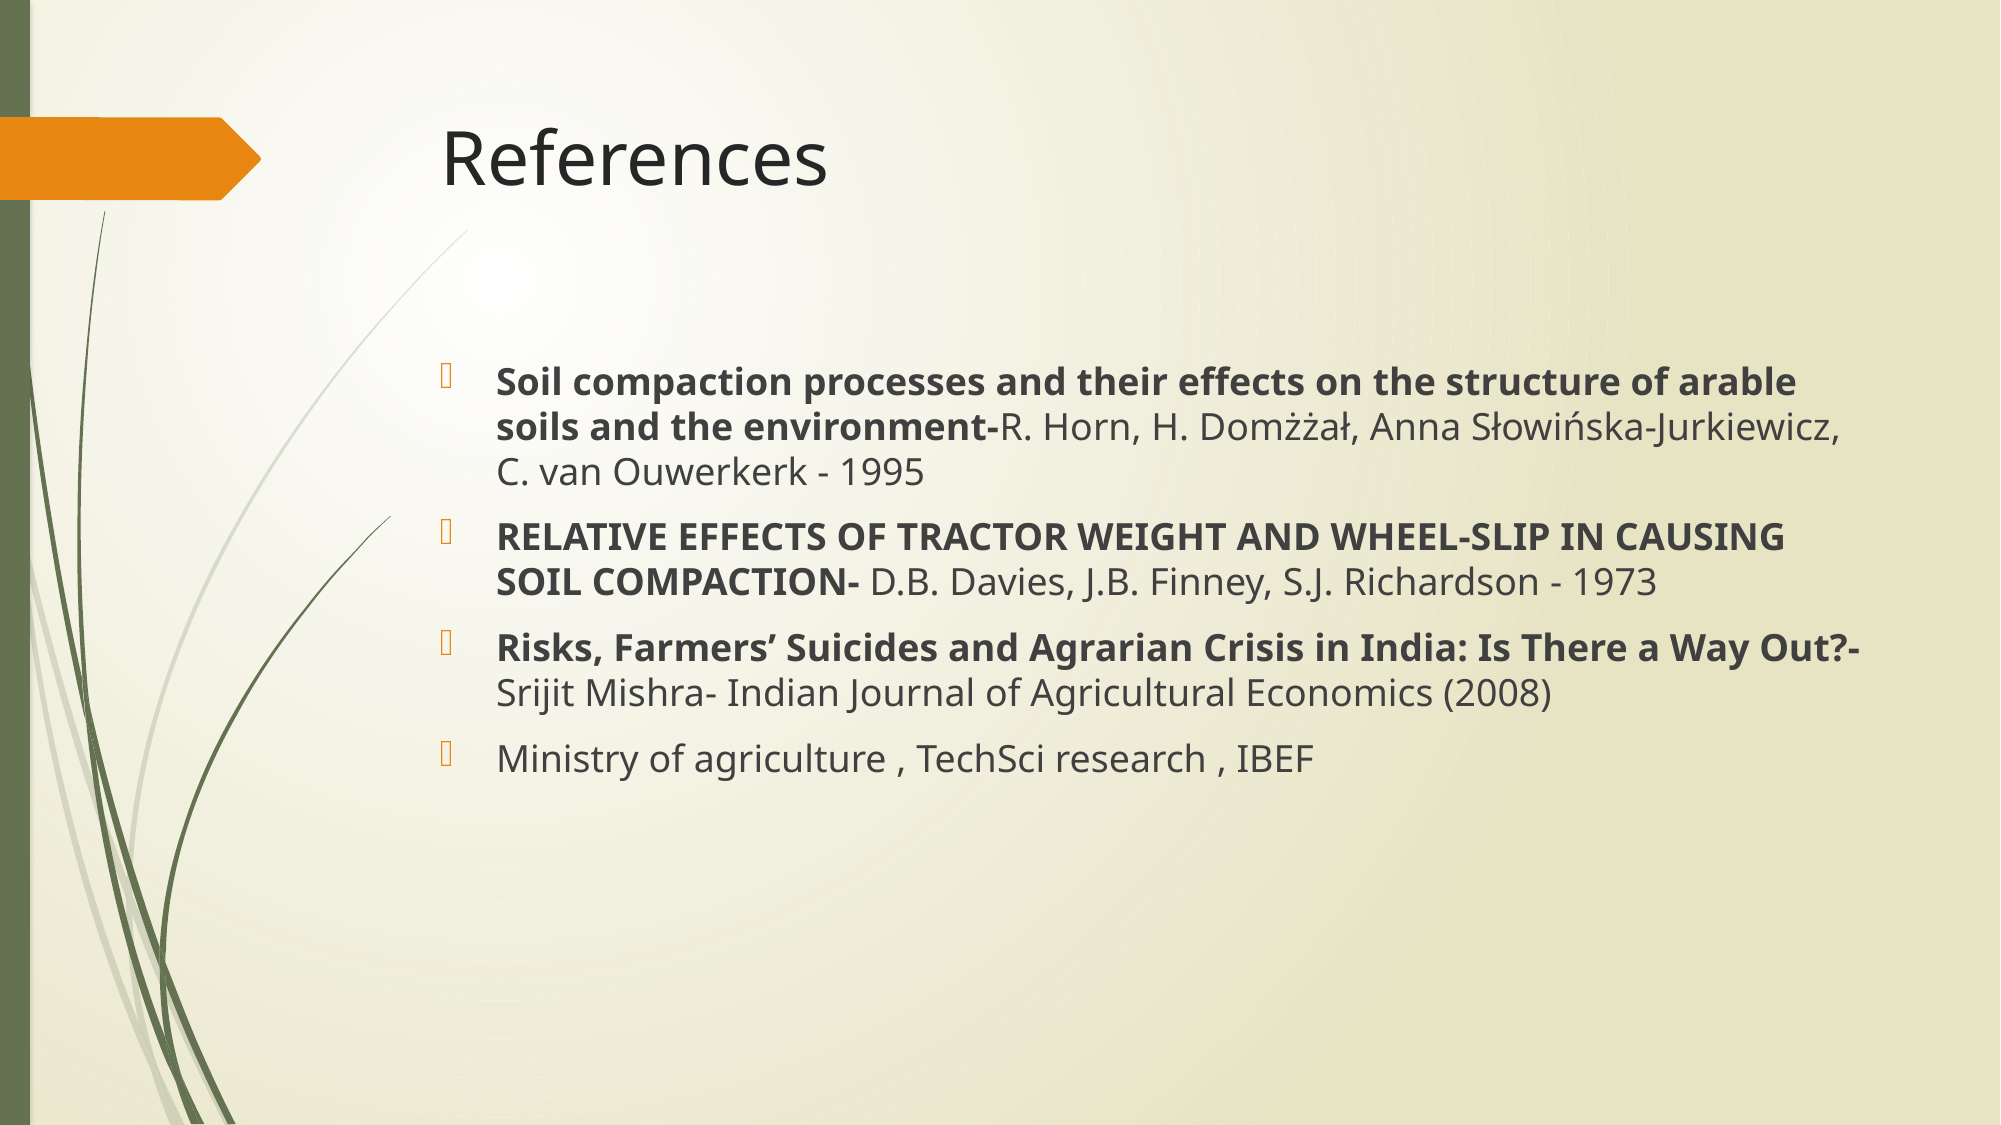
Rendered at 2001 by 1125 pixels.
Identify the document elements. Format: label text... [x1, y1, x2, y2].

title References [425, 102, 1888, 313]
list Soil compaction processes and their effects on the structure of arable soils and the environment-R. Horn, H. Domżżał, Anna Słowińska-Jurkiewicz, C. van Ouwerkerk - 1995 RELATIVE EFFECTS OF TRACTOR WEIGHT AND WHEEL-SLIP IN CAUSING SOIL COMPACTION- D.B. Davies, J.B. Finney, S.J. Richardson - 1973 Risks, Farmers’ Suicides and Agrarian Crisis in India: Is There a Way Out?- Srijit Mishra- Indian Journal of Agricultural Economics (2008) Ministry of agriculture , TechSci research , IBEF [424, 350, 1888, 970]
